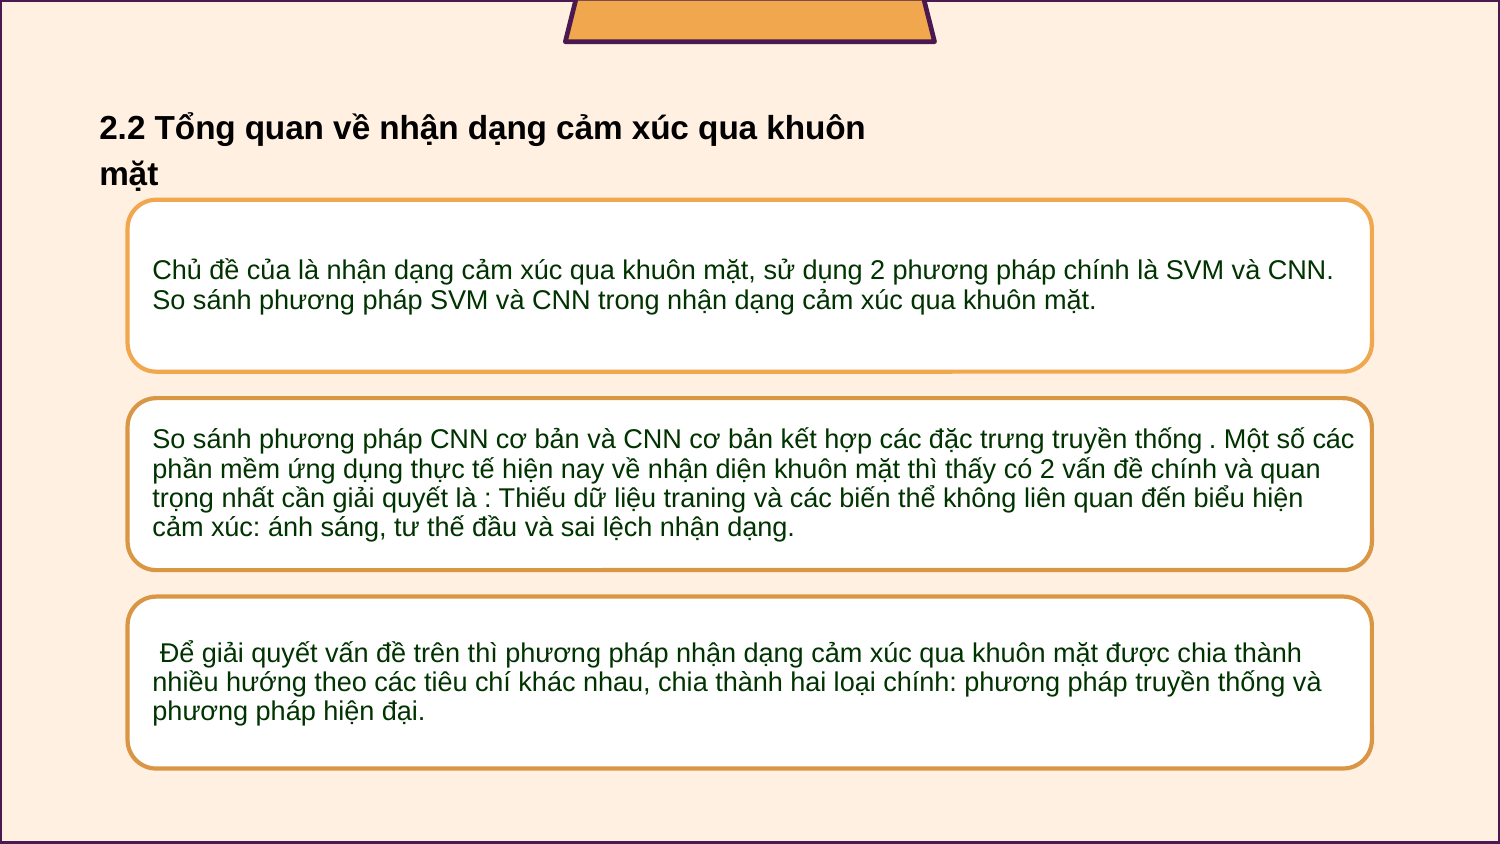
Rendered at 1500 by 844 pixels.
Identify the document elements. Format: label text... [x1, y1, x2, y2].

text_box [127, 196, 1373, 773]
title 2.2 Tổng quan về nhận dạng cảm xúc qua khuôn mặt [84, 85, 924, 180]
